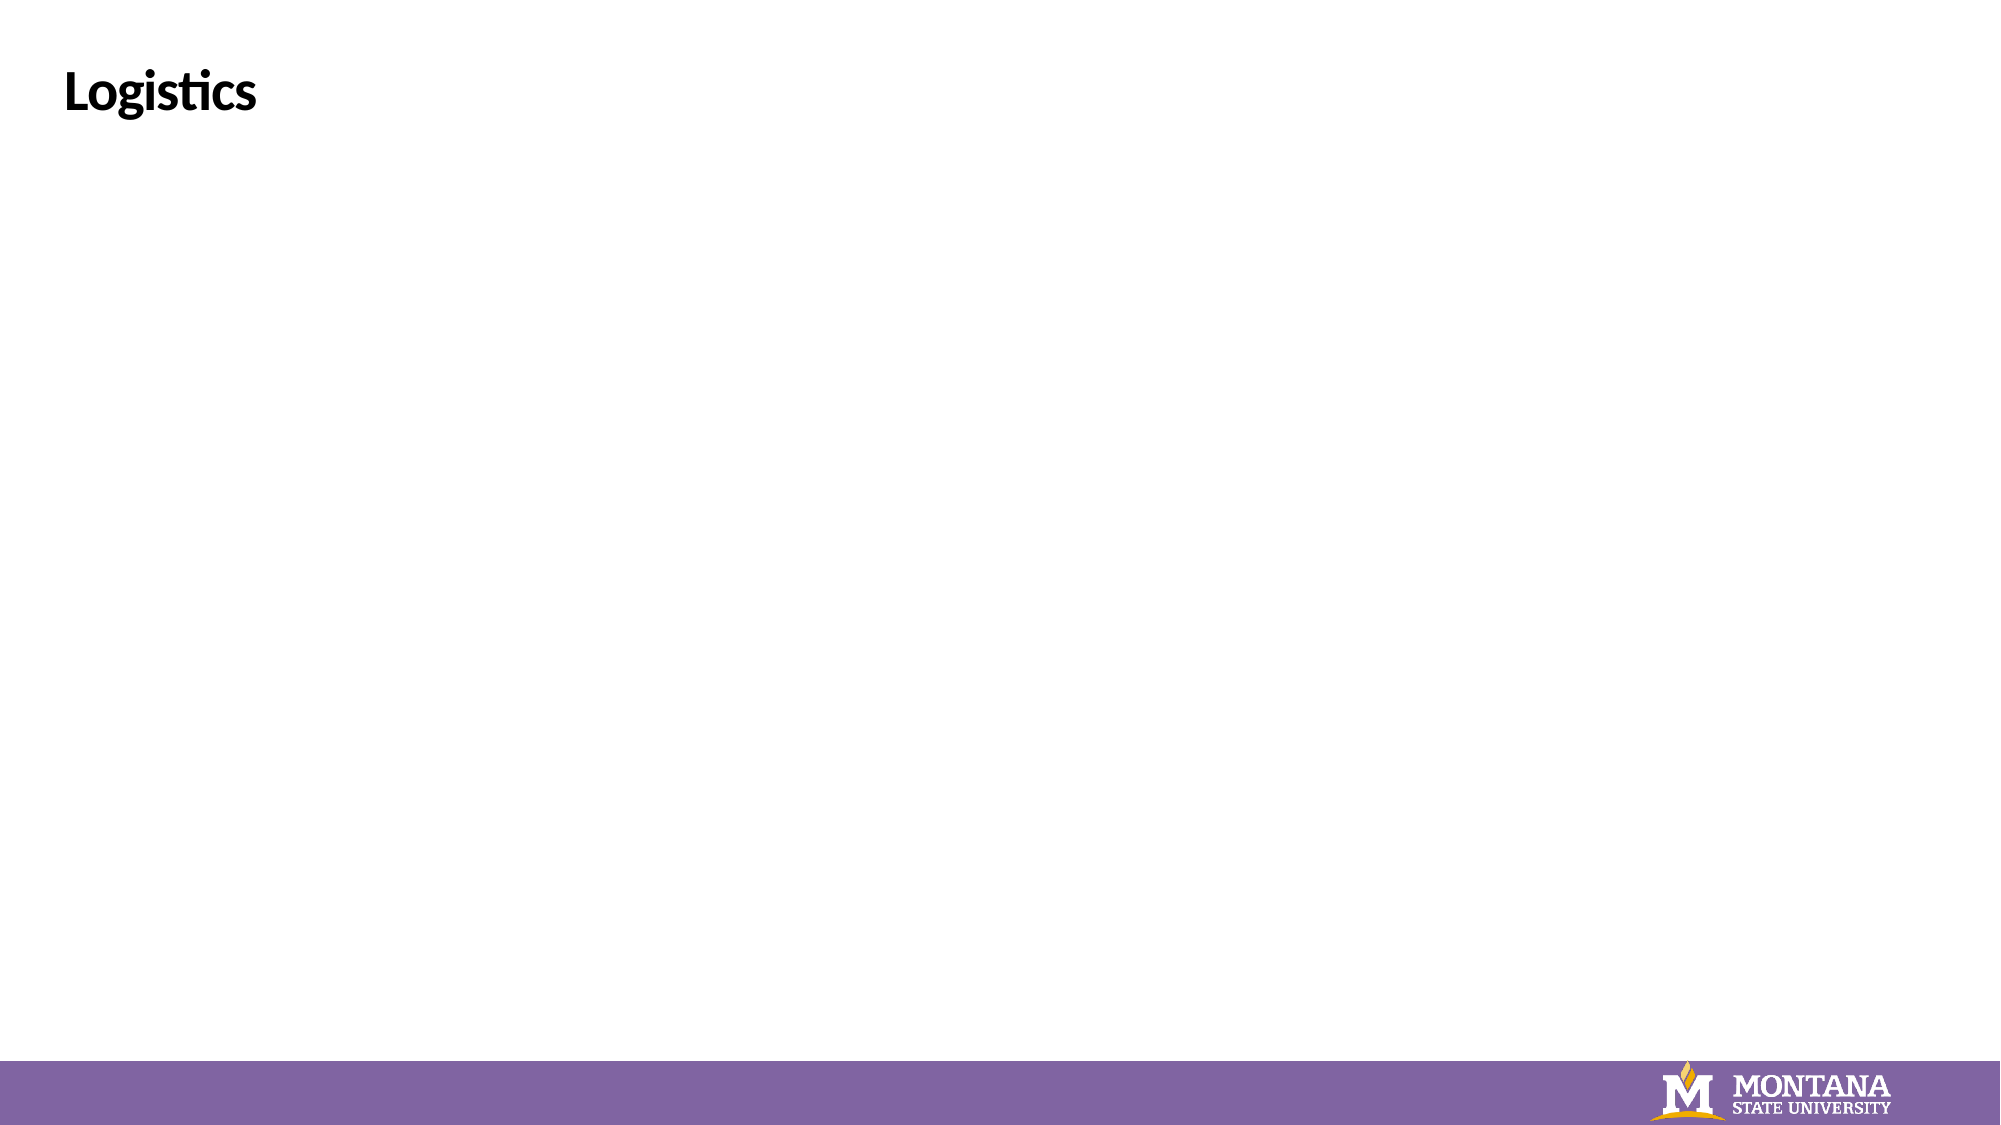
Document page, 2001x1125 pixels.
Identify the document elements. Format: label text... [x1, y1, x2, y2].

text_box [1892, 1060, 2000, 1125]
text_box Logistics [62, 49, 938, 122]
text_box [0, 1060, 1647, 1125]
picture [1649, 1060, 1892, 1122]
